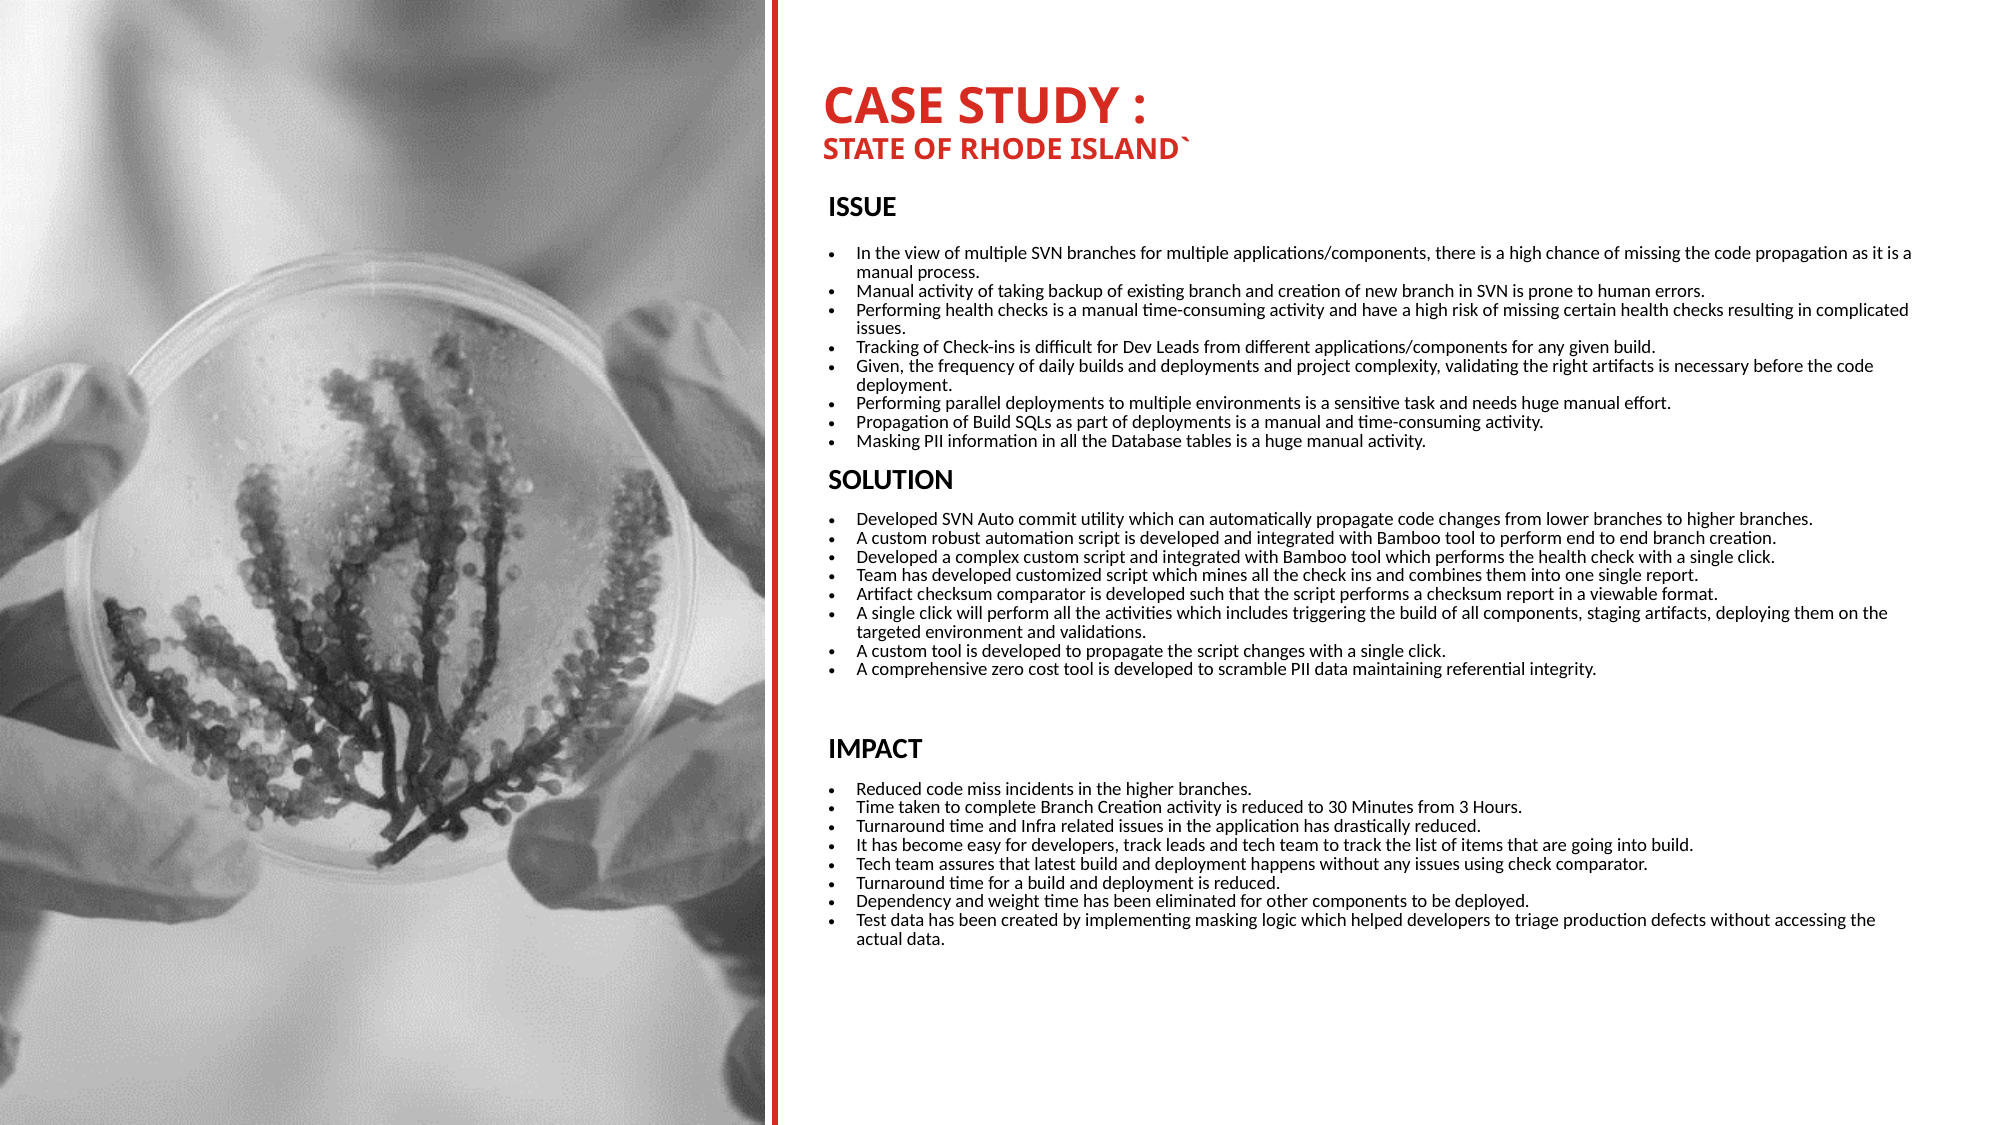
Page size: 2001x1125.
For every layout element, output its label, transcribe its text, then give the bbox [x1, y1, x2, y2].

picture [0, 0, 765, 1125]
table_cell Reduced code miss incidents in the higher branches. Time taken to complete Branch Creation activity is reduced to 30 Minutes from 3 Hours. Turnaround time and Infra related issues in the application has drastically reduced. It has become easy for developers, track leads and tech team to track the list of items that are going into build. Tech team assures that latest build and deployment happens without any issues using check comparator. Turnaround time for a build and deployment is reduced. Dependency and weight time has been eliminated for other components to be deployed. Test data has been created by implementing masking logic which helped developers to triage production defects without accessing the actual data. [821, 774, 1923, 958]
table_cell SOLUTION [821, 460, 1923, 504]
table_cell In the view of multiple SVN branches for multiple applications/components, there is a high chance of missing the code propagation as it is a manual process. Manual activity of taking backup of existing branch and creation of new branch in SVN is prone to human errors. Performing health checks is a manual time-consuming activity and have a high risk of missing certain health checks resulting in complicated issues. Tracking of Check-ins is difficult for Dev Leads from different applications/components for any given build. Given, the frequency of daily builds and deployments and project complexity, validating the right artifacts is necessary before the code deployment. Performing parallel deployments to multiple environments is a sensitive task and needs huge manual effort. Propagation of Build SQLs as part of deployments is a manual and time-consuming activity. Masking PII information in all the Database tables is a huge manual activity. [821, 238, 1923, 460]
table_cell Developed SVN Auto commit utility which can automatically propagate code changes from lower branches to higher branches. A custom robust automation script is developed and integrated with Bamboo tool to perform end to end branch creation. Developed a complex custom script and integrated with Bamboo tool which performs the health check with a single click. Team has developed customized script which mines all the check ins and combines them into one single report. Artifact checksum comparator is developed such that the script performs a checksum report in a viewable format. A single click will perform all the activities which includes triggering the build of all components, staging artifacts, deploying them on the targeted environment and validations. A custom tool is developed to propagate the script changes with a single click. A comprehensive zero cost tool is developed to scramble PII data maintaining referential integrity. [821, 504, 1923, 729]
title CASE STUDY : STATE OF RHODE ISLAND` [822, 80, 1923, 168]
table_cell IMPACT [821, 729, 1923, 774]
table_header ISSUE [821, 187, 1923, 238]
